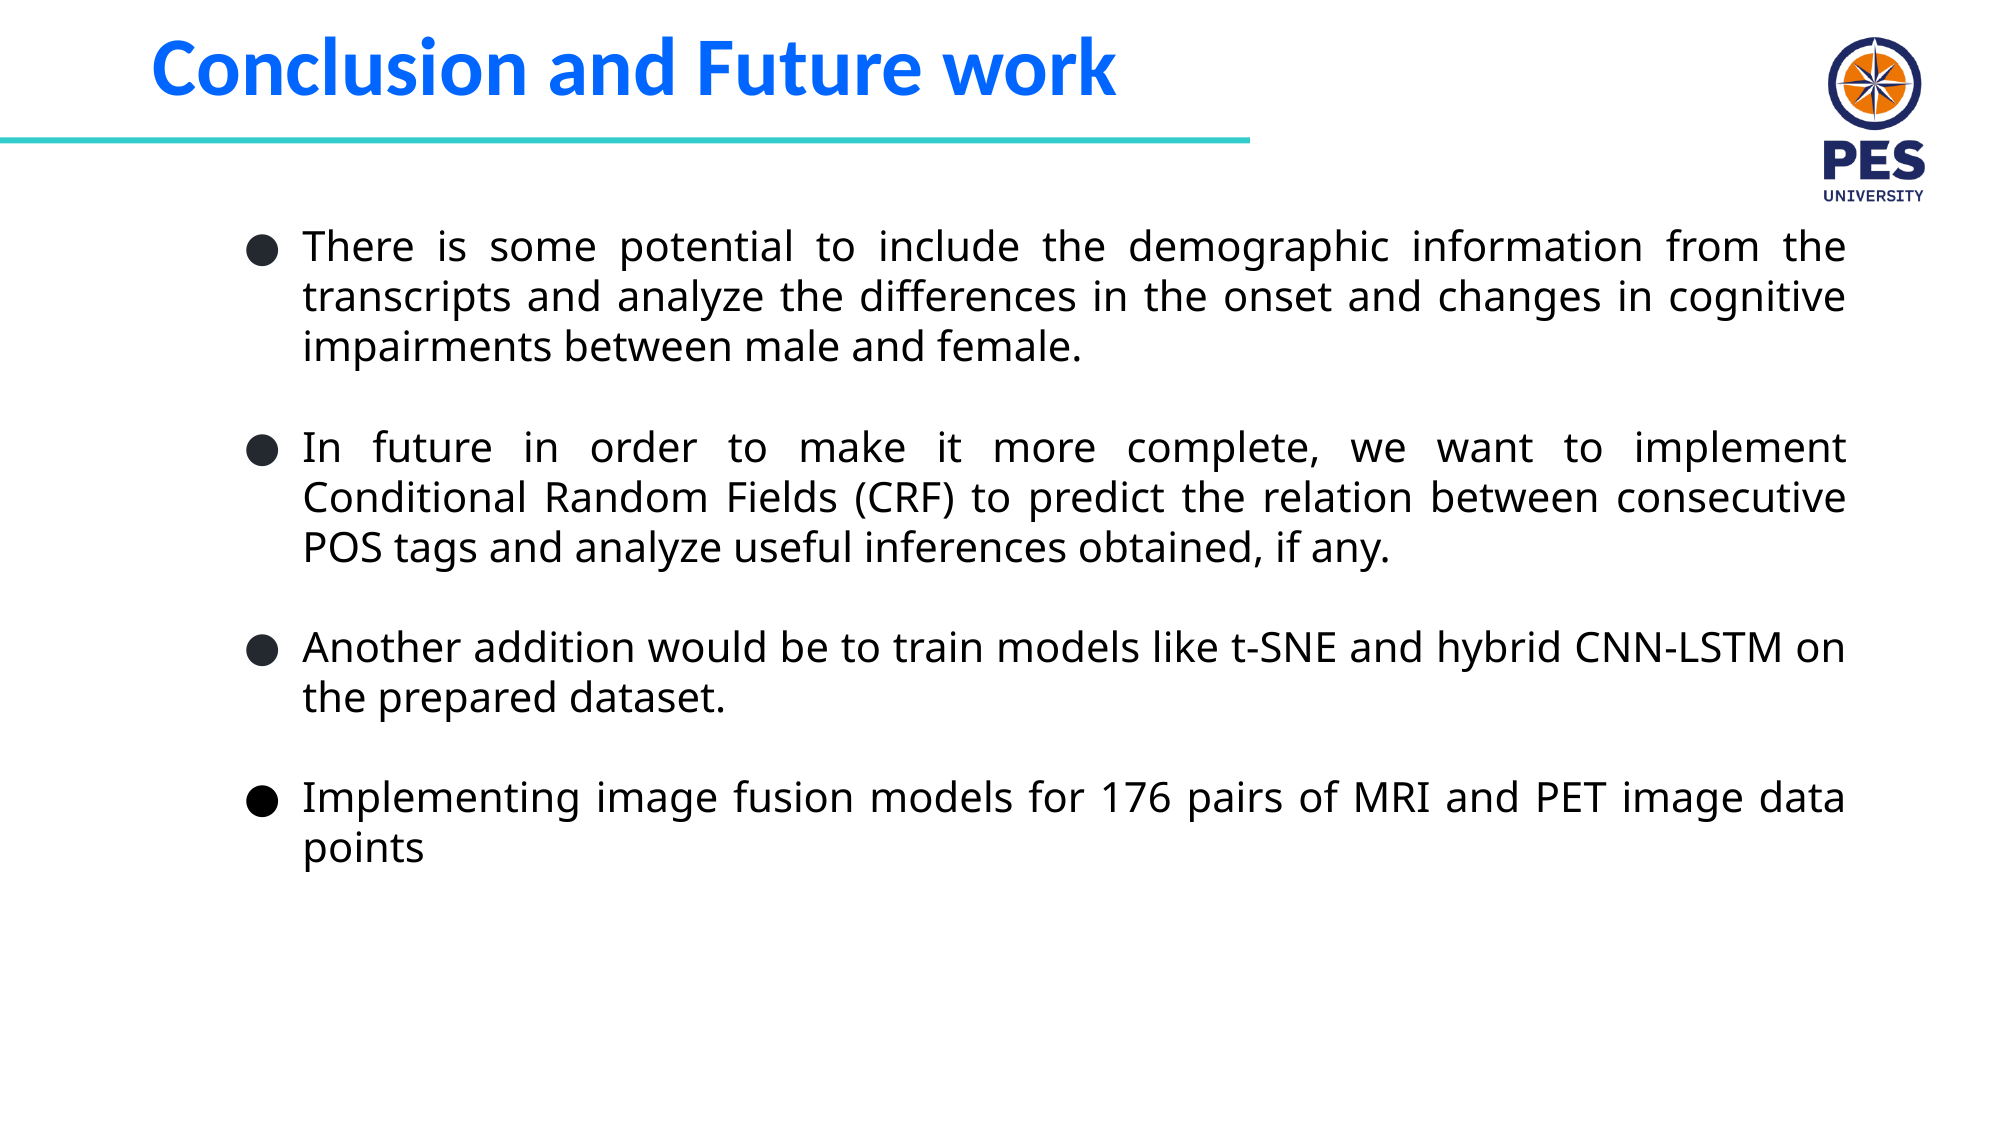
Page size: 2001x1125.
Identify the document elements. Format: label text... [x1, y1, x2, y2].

title Conclusion and Future work [137, 0, 1863, 138]
list There is some potential to include the demographic information from the transcripts and analyze the differences in the onset and changes in cognitive impairments between male and female. In future in order to make it more complete, we want to implement Conditional Random Fields (CRF) to predict the relation between consecutive POS tags and analyze useful inferences obtained, if any. Another addition would be to train models like t-SNE and hybrid CNN-LSTM on the prepared dataset. Implementing image fusion models for 176 pairs of MRI and PET image data points [137, 212, 1863, 1014]
picture [1824, 37, 1925, 206]
